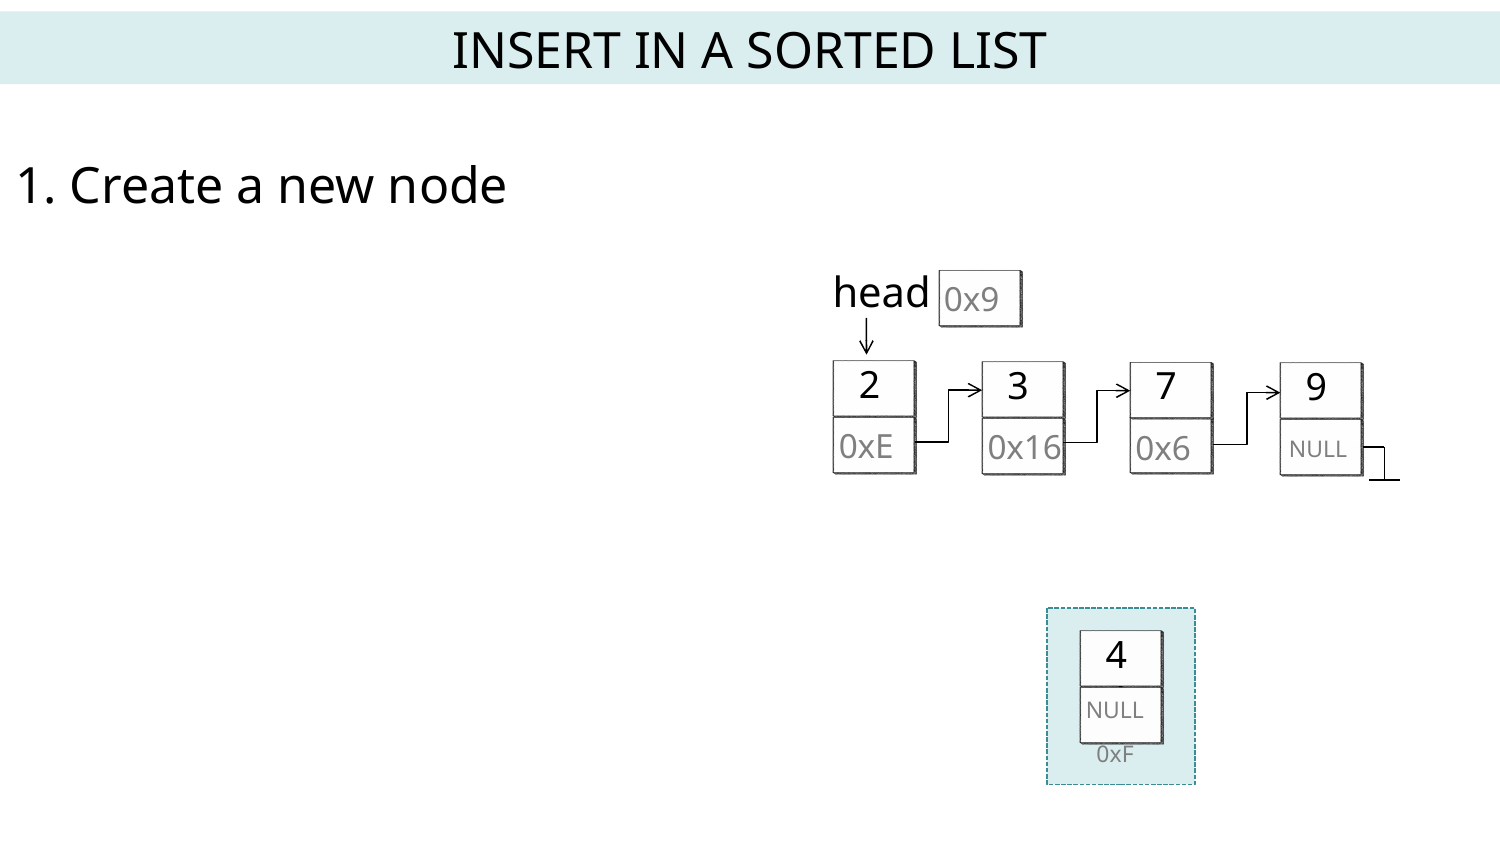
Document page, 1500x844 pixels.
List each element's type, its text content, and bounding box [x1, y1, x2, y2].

text_box 0xF [1096, 732, 1161, 781]
text_box head [817, 258, 942, 332]
text_box [1046, 608, 1195, 785]
picture [1138, 340, 1205, 496]
picture [947, 248, 1057, 497]
picture [1288, 340, 1355, 498]
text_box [1359, 446, 1401, 481]
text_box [1213, 392, 1281, 445]
list INSERT IN A SORTED LIST [0, 11, 1500, 85]
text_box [1063, 390, 1131, 443]
text_box 1. Create a new node [0, 145, 615, 221]
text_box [914, 389, 983, 443]
picture [1089, 608, 1155, 766]
picture [841, 338, 908, 496]
